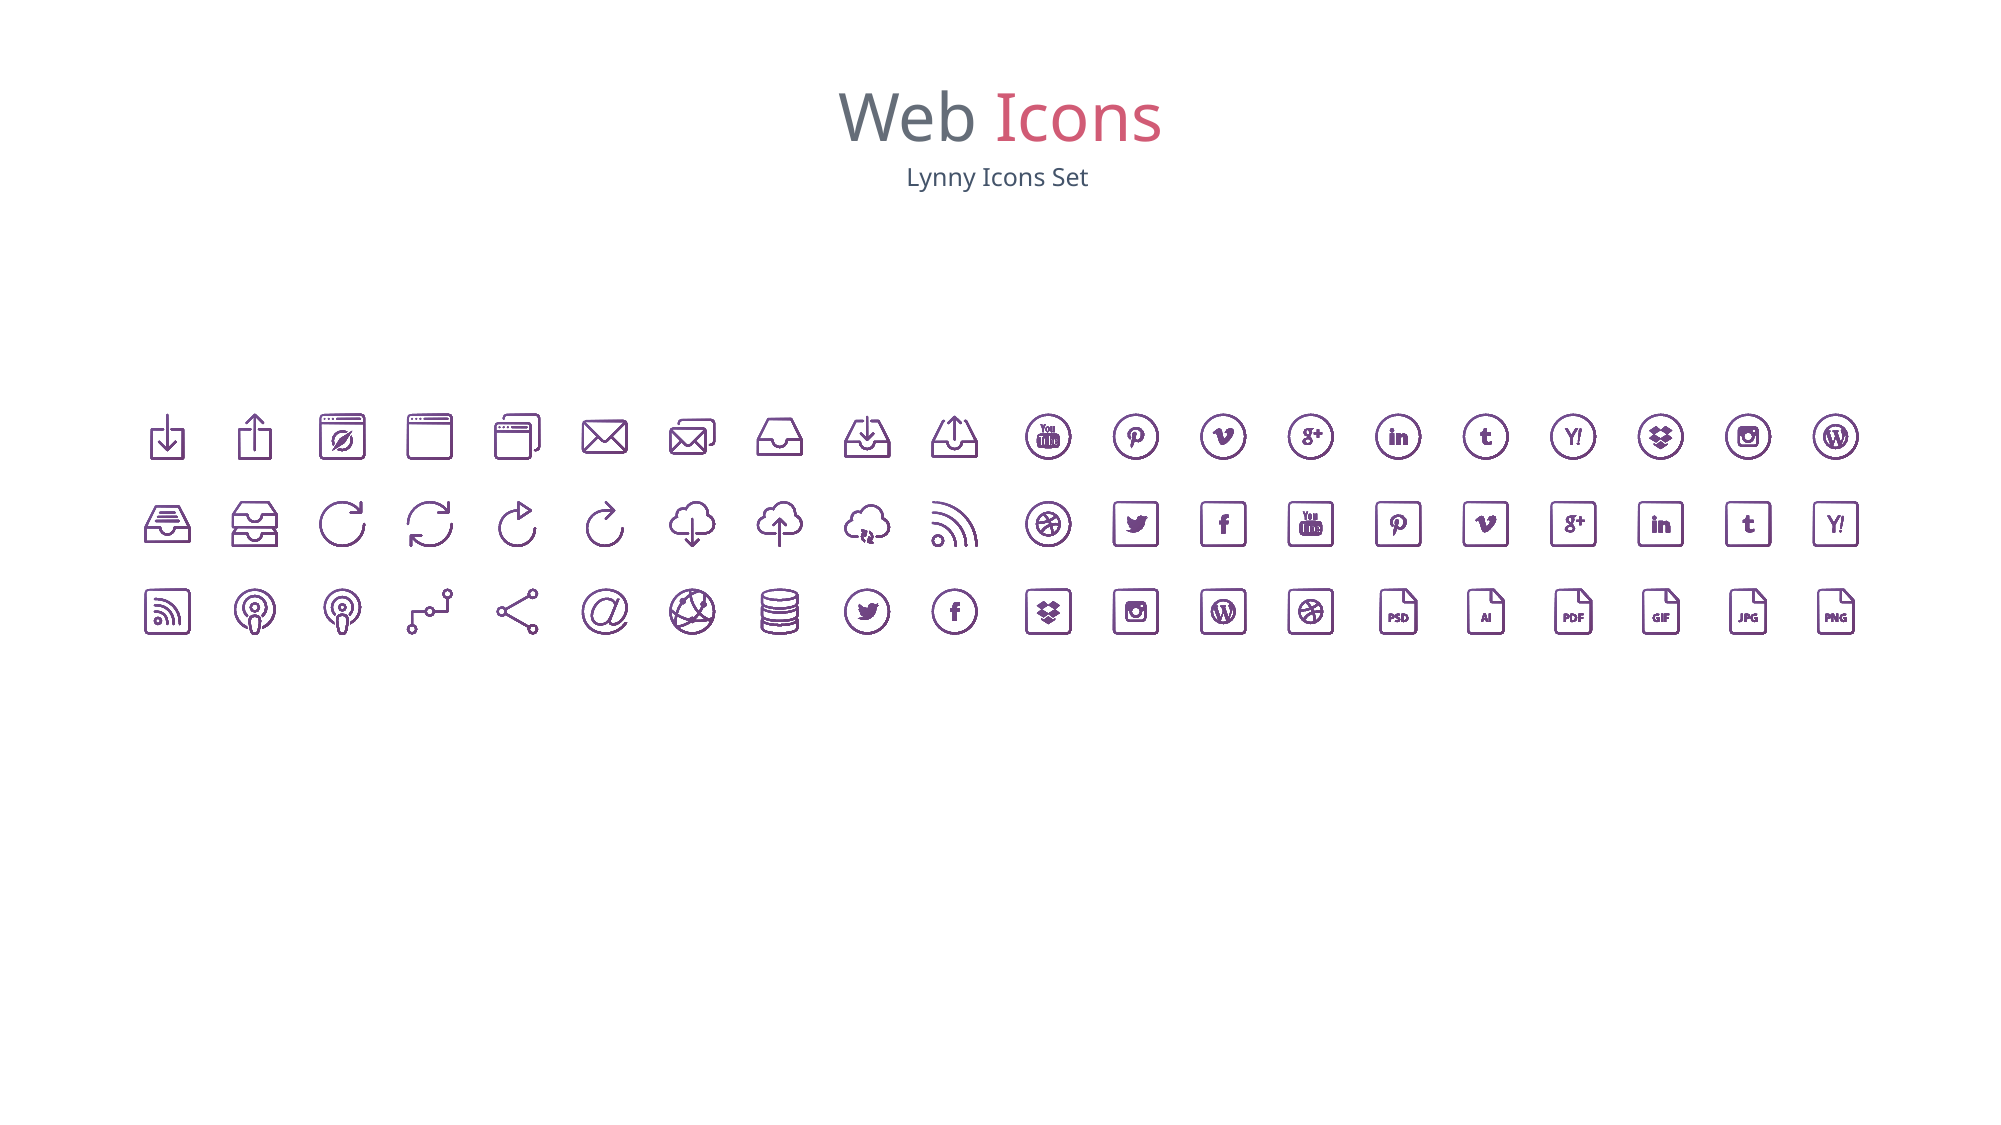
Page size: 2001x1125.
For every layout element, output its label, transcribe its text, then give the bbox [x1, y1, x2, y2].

text_box [669, 588, 716, 635]
text_box [330, 595, 354, 635]
text_box [231, 501, 278, 547]
text_box [406, 501, 450, 526]
text_box [1637, 501, 1684, 547]
text_box Web Icons [381, 66, 1621, 162]
text_box [859, 415, 875, 441]
text_box [1550, 413, 1597, 460]
text_box [1025, 501, 1072, 547]
text_box [502, 413, 541, 452]
text_box [931, 588, 978, 635]
text_box [1462, 413, 1509, 460]
text_box [1025, 413, 1072, 460]
text_box [1462, 501, 1509, 547]
text_box [245, 413, 265, 452]
text_box [844, 588, 891, 635]
text_box [234, 588, 276, 635]
text_box [1200, 501, 1247, 547]
text_box [860, 529, 868, 543]
text_box [1200, 588, 1247, 635]
text_box [1112, 501, 1159, 547]
text_box [323, 588, 362, 625]
text_box [947, 415, 962, 441]
text_box [494, 422, 532, 460]
text_box [1817, 588, 1855, 635]
text_box [1379, 588, 1418, 635]
text_box [1200, 413, 1247, 460]
text_box [931, 501, 978, 547]
text_box [1287, 413, 1334, 460]
text_box [319, 501, 366, 547]
text_box [238, 428, 272, 460]
text_box [867, 530, 874, 544]
text_box [1287, 501, 1334, 547]
text_box [1112, 413, 1159, 460]
text_box [496, 588, 539, 635]
text_box [772, 517, 787, 547]
text_box [1554, 588, 1593, 635]
text_box [1112, 588, 1159, 635]
text_box [1637, 413, 1684, 460]
text_box [150, 428, 185, 460]
text_box [319, 413, 366, 460]
text_box [1725, 413, 1772, 460]
text_box [844, 504, 891, 538]
text_box [1812, 501, 1859, 547]
text_box [409, 522, 453, 547]
text_box Lynny Icons Set [891, 154, 1111, 199]
text_box [1025, 588, 1072, 635]
text_box [498, 501, 537, 547]
text_box [1812, 413, 1859, 460]
text_box [1642, 588, 1680, 635]
text_box [581, 588, 628, 635]
text_box [1467, 588, 1505, 635]
text_box [1550, 501, 1597, 547]
text_box [677, 418, 716, 446]
text_box [1725, 501, 1772, 547]
text_box [406, 413, 453, 460]
text_box [1375, 501, 1422, 547]
text_box [586, 501, 624, 547]
text_box [1287, 588, 1334, 635]
text_box [581, 419, 628, 454]
text_box [756, 417, 803, 456]
text_box [1729, 588, 1767, 635]
text_box [669, 501, 716, 535]
text_box [669, 427, 707, 455]
text_box [684, 517, 700, 547]
text_box [144, 505, 191, 543]
text_box [157, 413, 177, 452]
text_box [760, 588, 799, 635]
text_box [144, 588, 191, 635]
text_box [406, 588, 453, 635]
text_box [756, 501, 803, 535]
text_box [1375, 413, 1422, 460]
text_box [844, 419, 891, 458]
text_box [931, 419, 978, 458]
